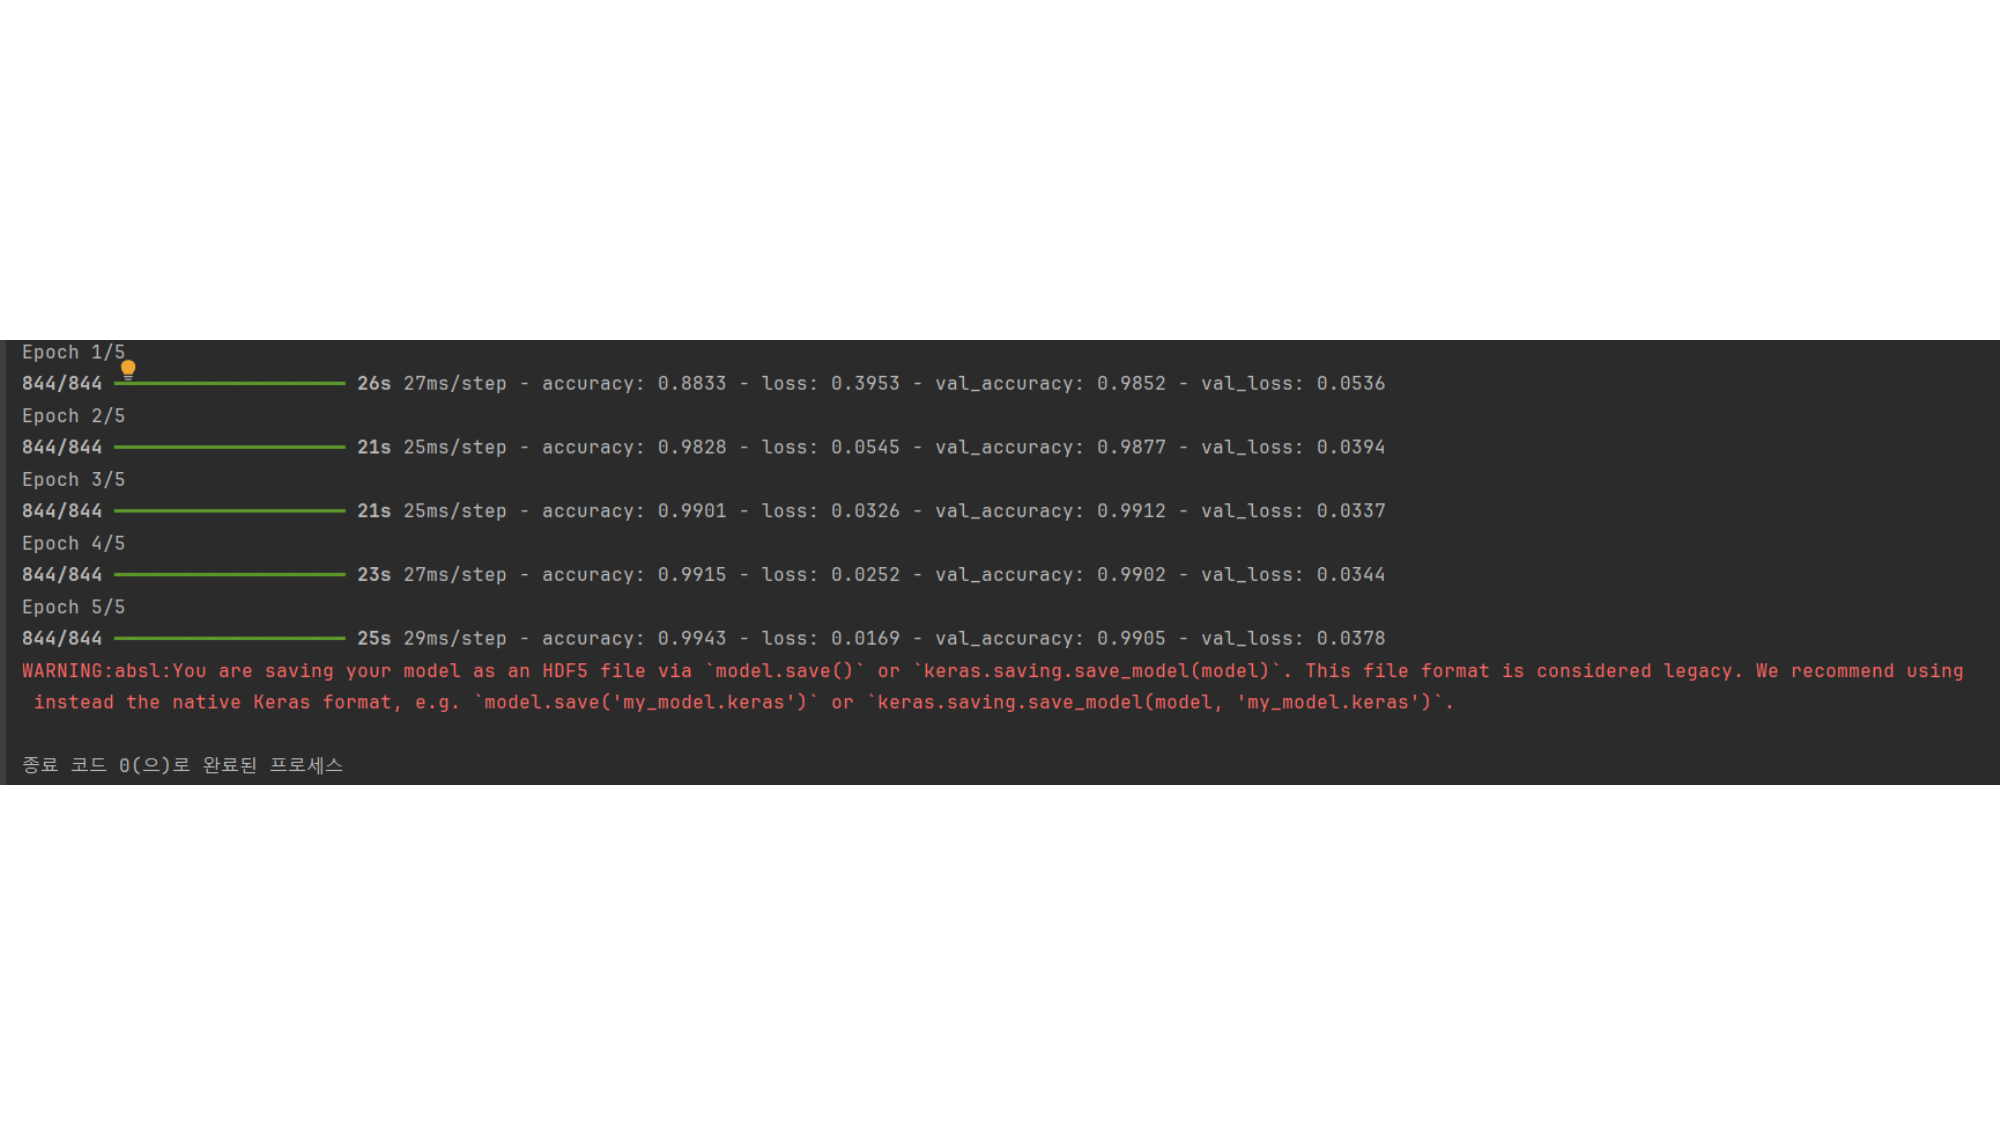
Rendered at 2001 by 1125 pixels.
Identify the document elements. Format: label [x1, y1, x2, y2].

picture [0, 339, 2000, 785]
